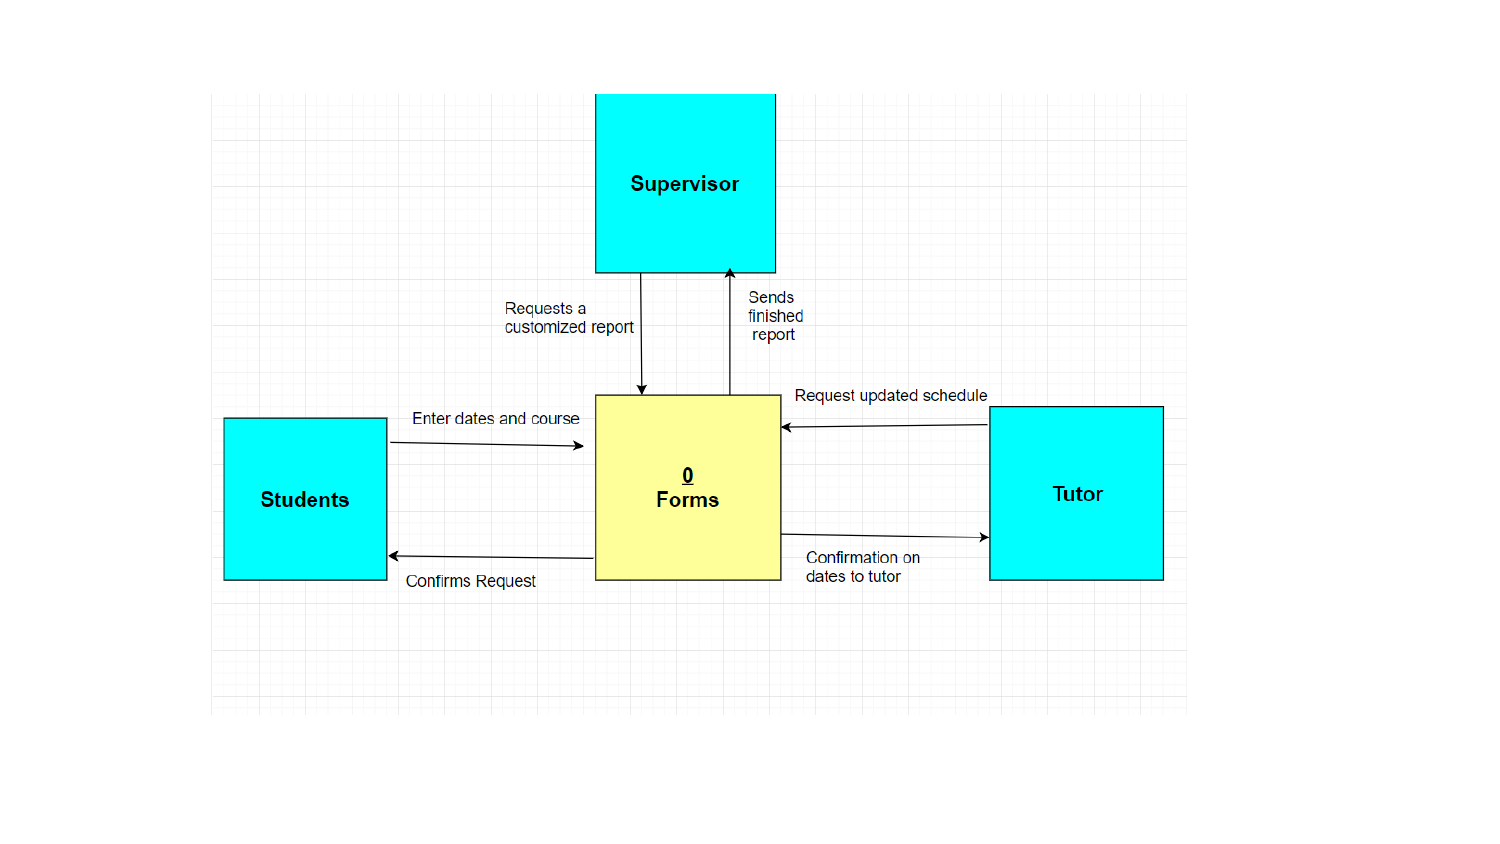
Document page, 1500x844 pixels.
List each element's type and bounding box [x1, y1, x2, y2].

picture [210, 93, 1187, 715]
